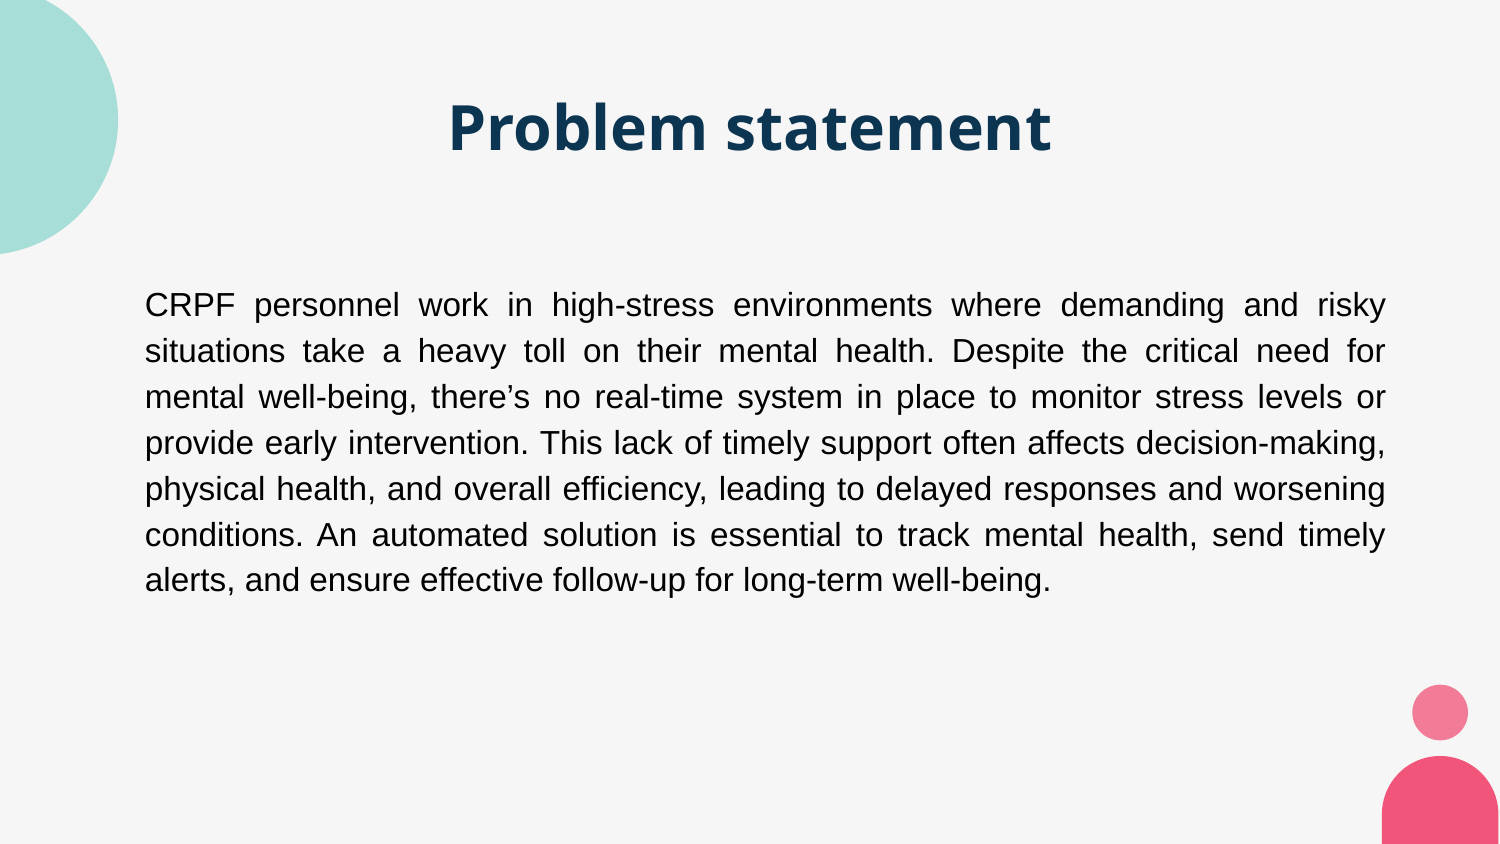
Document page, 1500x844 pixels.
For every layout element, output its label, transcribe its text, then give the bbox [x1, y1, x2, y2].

title Problem statement [118, 72, 1382, 167]
subtitle CRPF personnel work in high-stress environments where demanding and risky situations take a heavy toll on their mental health. Despite the critical need for mental well-being, there’s no real-time system in place to monitor stress levels or provide early intervention. This lack of timely support often affects decision-making, physical health, and overall efficiency, leading to delayed responses and worsening conditions. An automated solution is essential to track mental health, send timely alerts, and ensure effective follow-up for long-term well-being. [130, 166, 1404, 692]
